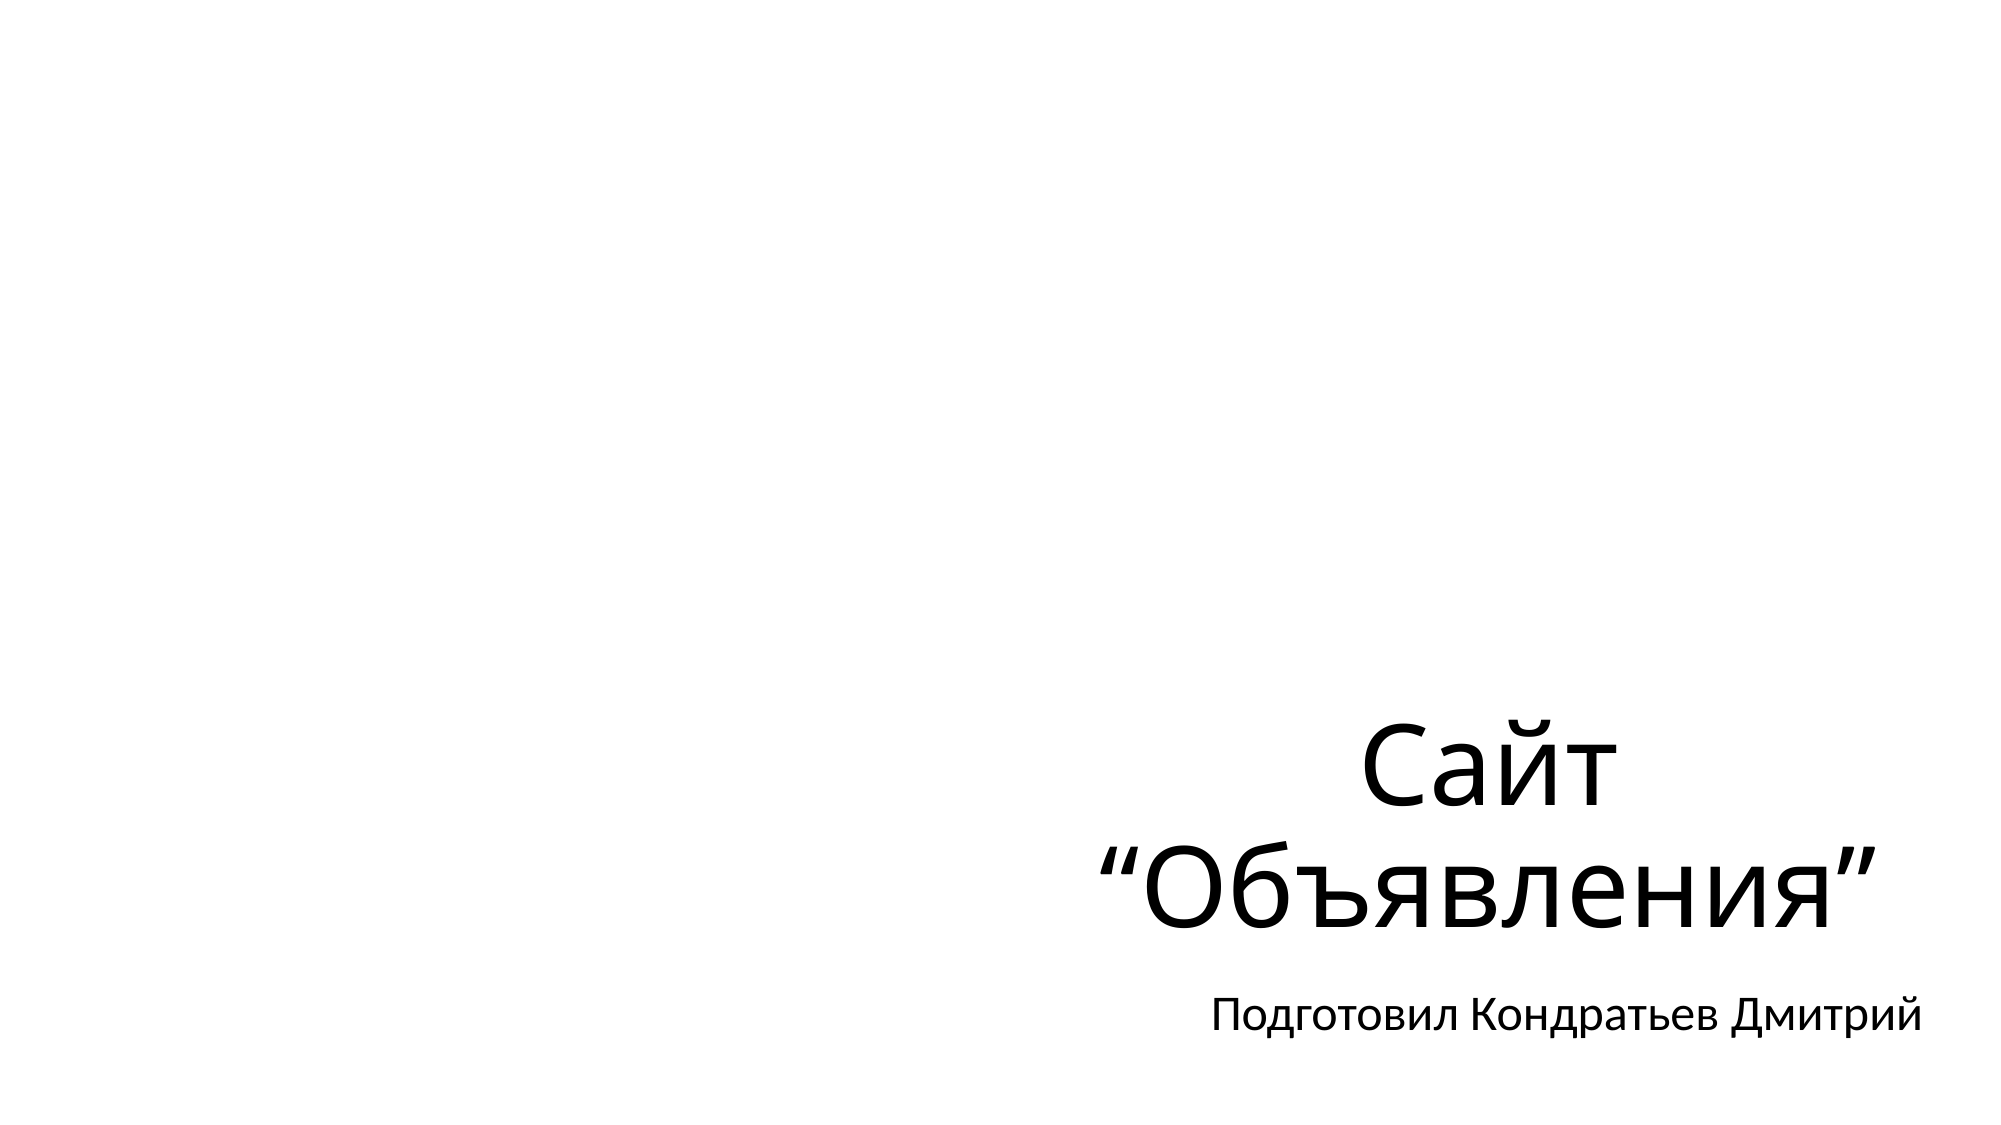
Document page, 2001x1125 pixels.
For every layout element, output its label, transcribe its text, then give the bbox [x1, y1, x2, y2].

title Сайт “Объявления” [977, 699, 2000, 959]
subtitle Подготовил Кондратьев Дмитрий [1134, 979, 2000, 1110]
